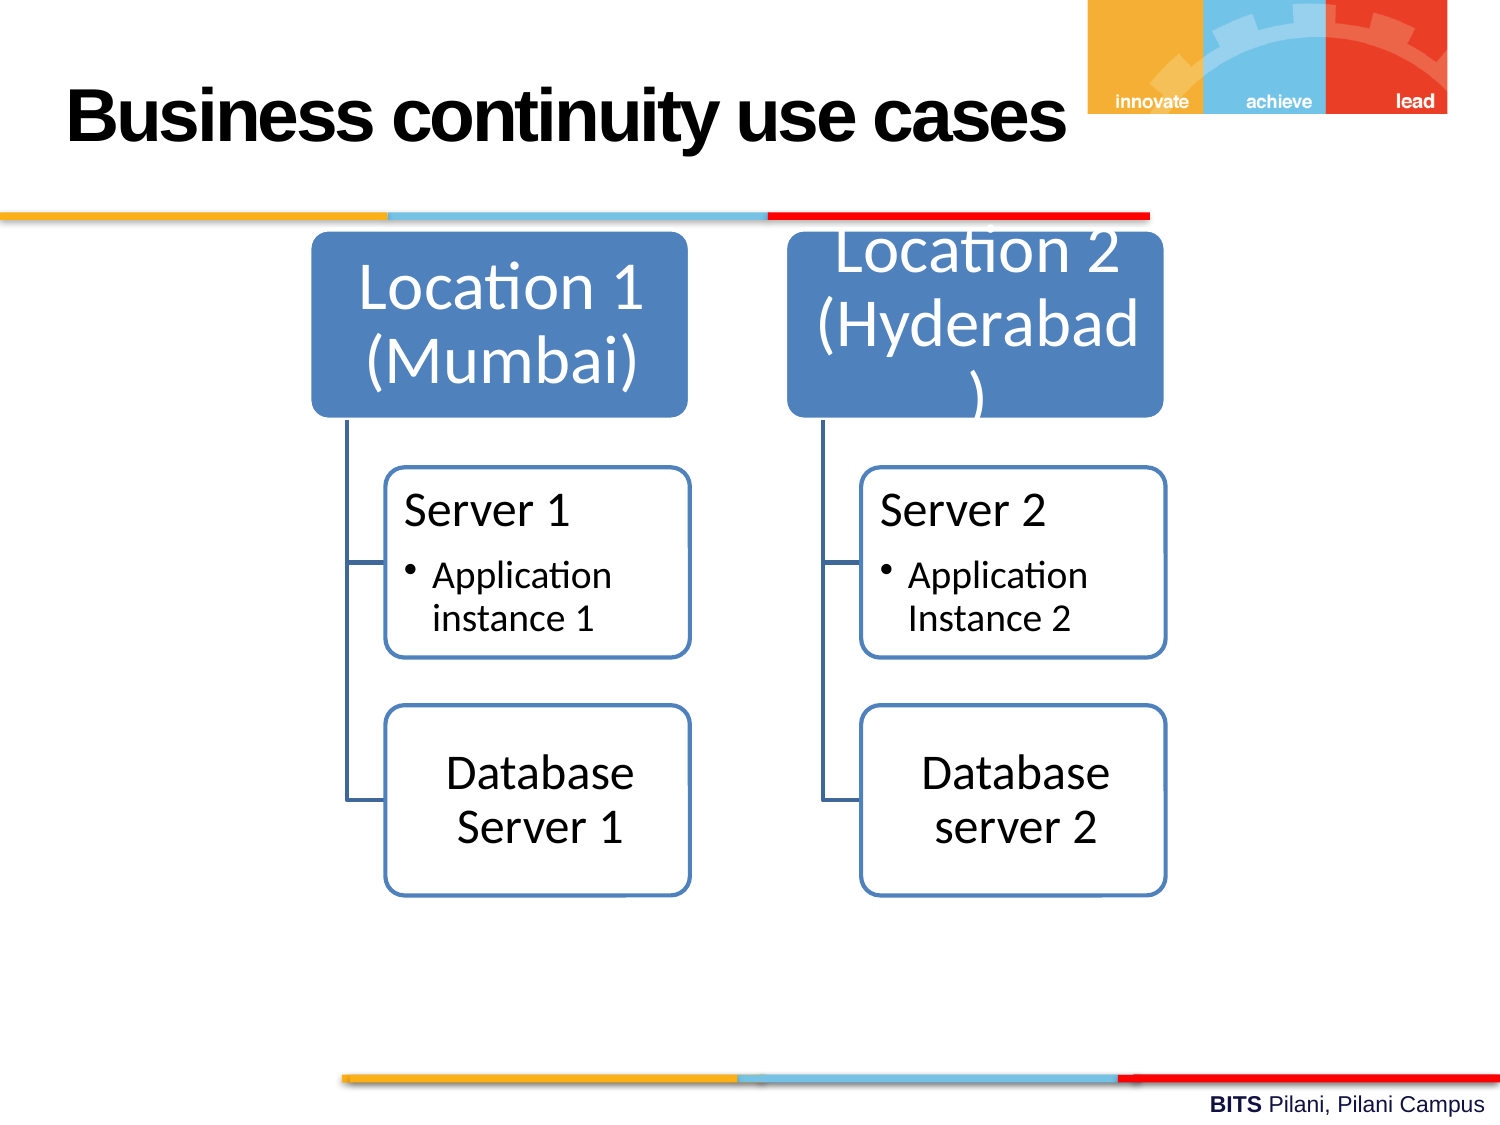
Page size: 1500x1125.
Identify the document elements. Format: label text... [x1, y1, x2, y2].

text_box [24, 228, 1451, 897]
picture [1087, 0, 1448, 114]
text_box Business continuity use cases [49, 24, 1088, 213]
